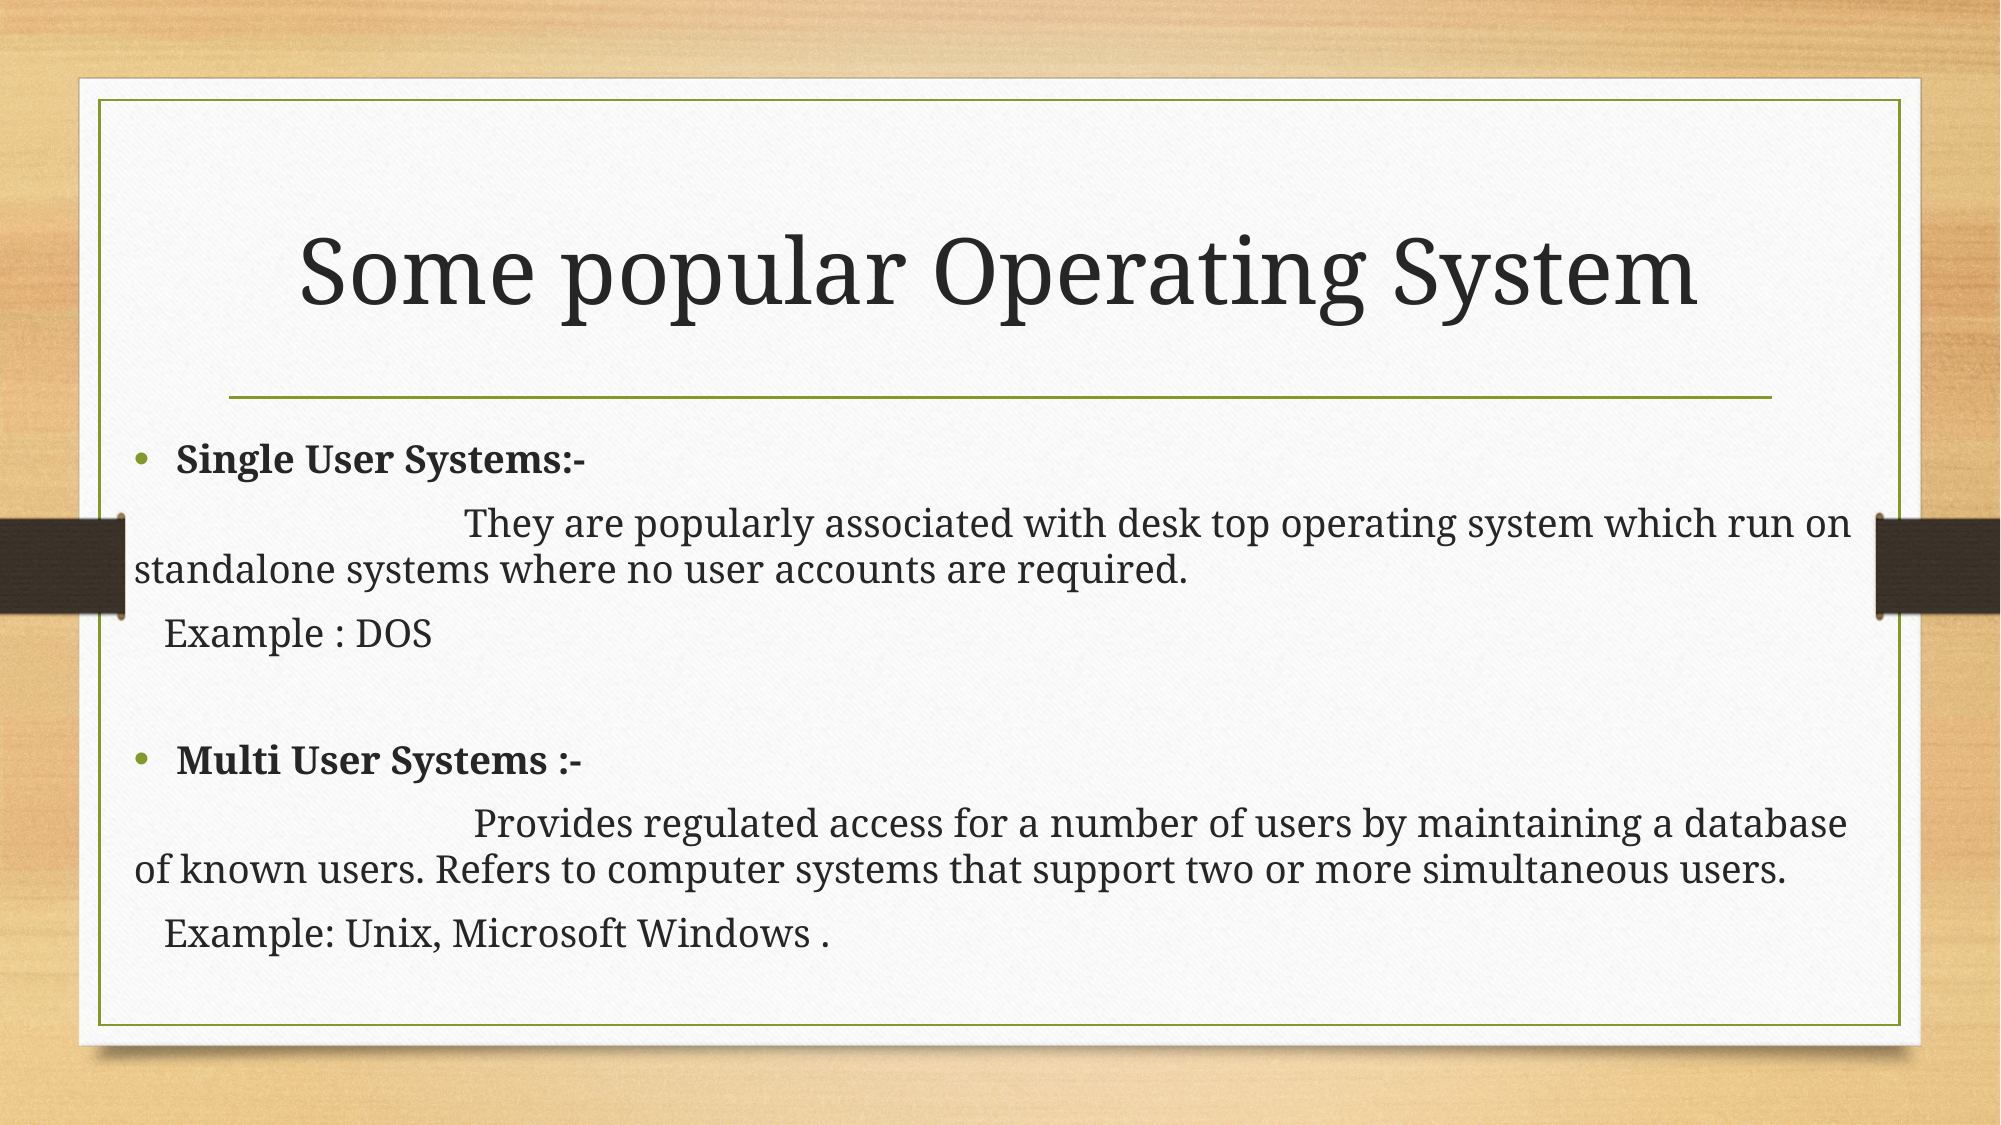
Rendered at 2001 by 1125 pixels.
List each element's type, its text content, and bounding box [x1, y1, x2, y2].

picture [0, 0, 2001, 1125]
title Some popular Operating System [212, 161, 1788, 375]
list Single User Systems:- They are popularly associated with desk top operating system which run on standalone systems where no user accounts are required. Example : DOS Multi User Systems :- Provides regulated access for a number of users by maintaining a database of known users. Refers to computer systems that support two or more simultaneous users. Example: Unix, Microsoft Windows . [118, 427, 1882, 981]
